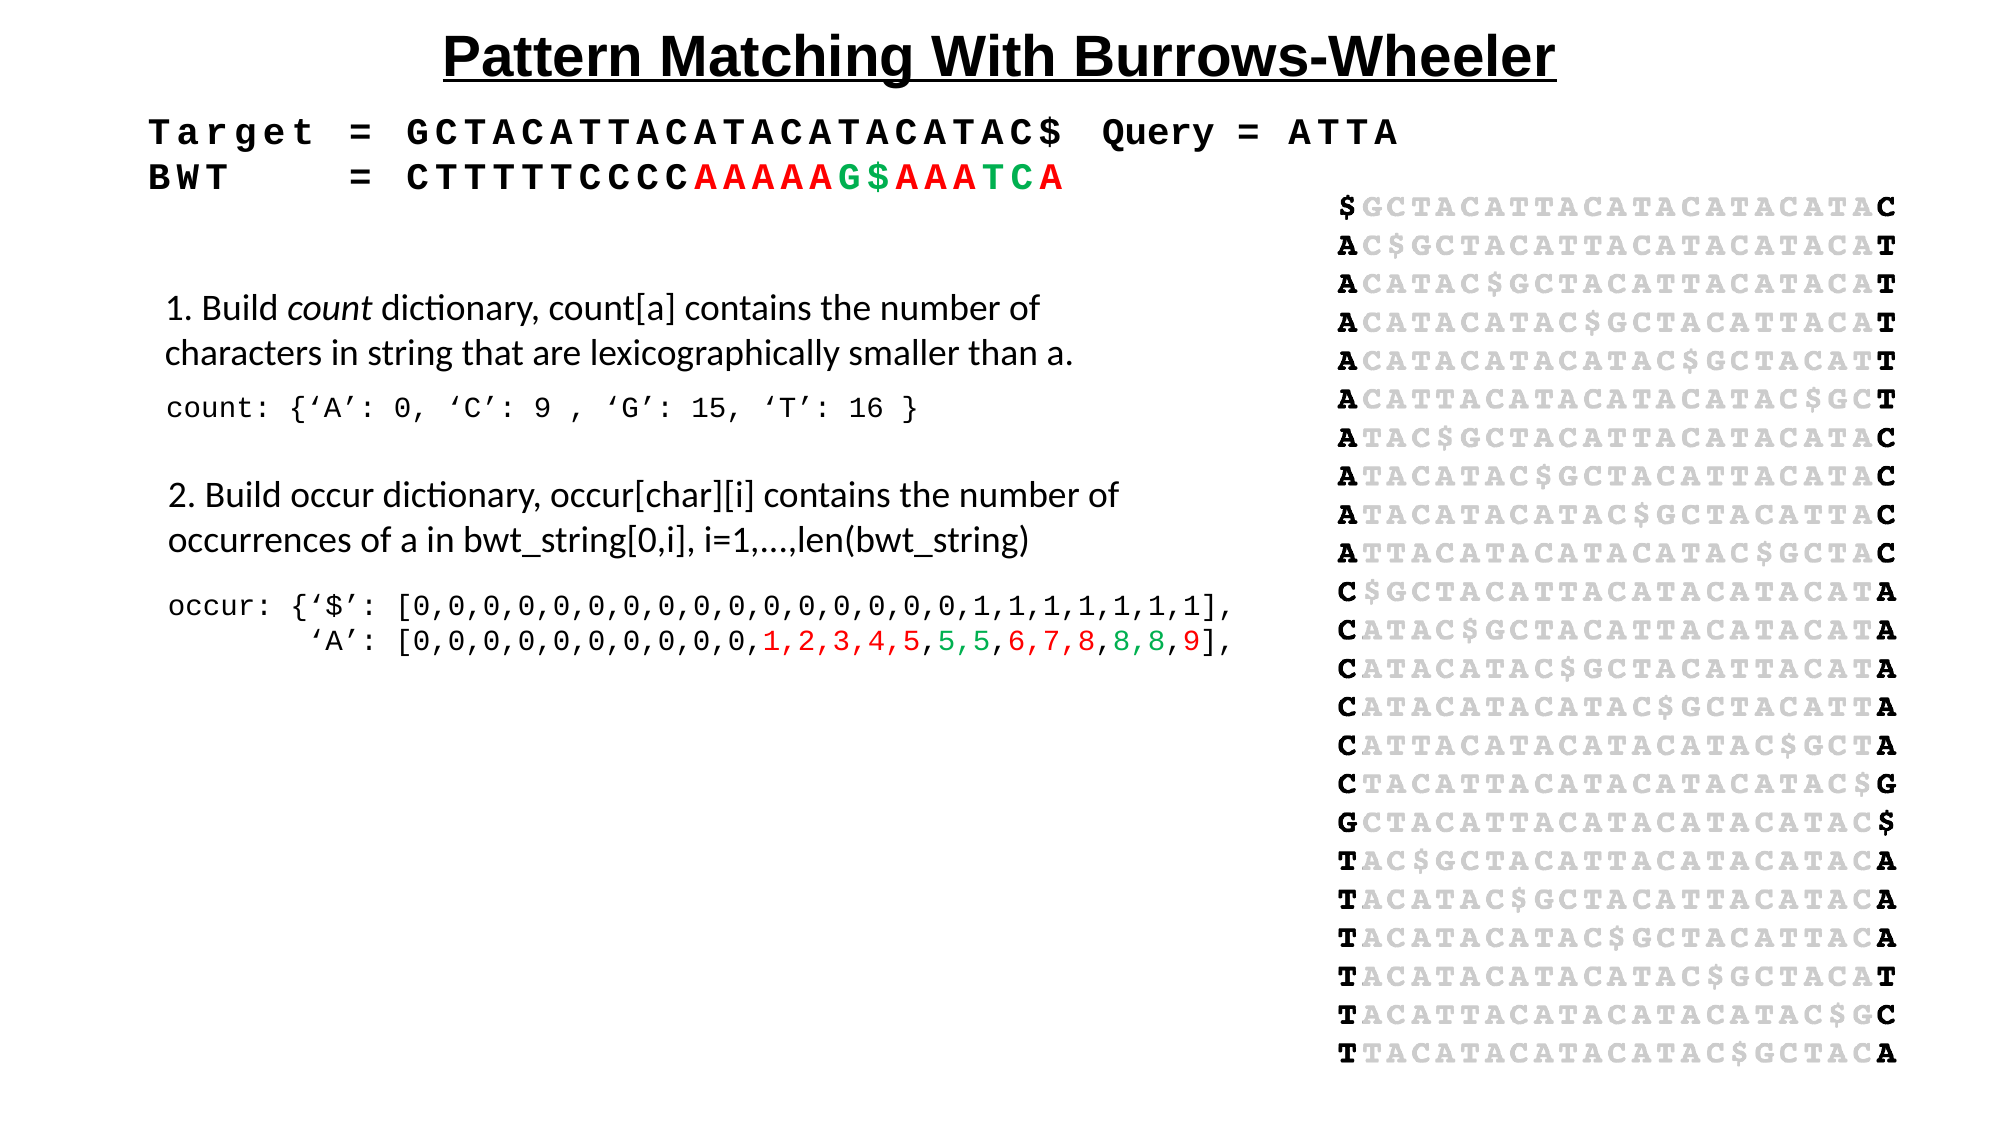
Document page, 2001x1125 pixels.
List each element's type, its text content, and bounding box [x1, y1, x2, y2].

text_box Pattern Matching With Burrows-Wheeler [428, 10, 1572, 95]
picture [1326, 187, 1902, 1075]
text_box count: {‘A’: 0, ‘C’: 9 , ‘G’: 15, ‘T’: 16 } [151, 381, 1164, 487]
text_box occur: {‘$’: [0,0,0,0,0,0,0,0,0,0,0,0,0,0,0,0,1,1,1,1,1,1,1], ‘A’: [0,0,0,0,0,0,0,0,0,0,1,2,3,4,5,5,5,6,7,8,8,8,9], [153, 579, 1275, 686]
text_box Query = ATTA [1087, 99, 1413, 160]
text_box 2. Build occur dictionary, occur[char][i] contains the number of occurrences of a in bwt_string[0,i], i=1,...,len(bwt_string) [153, 462, 1166, 569]
text_box 1. Build count dictionary, count[a] contains the number of characters in string that are lexicographically smaller than a. [150, 275, 1163, 381]
text_box Target = GCTACATTACATACATACATAC$ BWT = CTTTTTCCCCAAAAAG$AAATCA [133, 99, 1077, 205]
